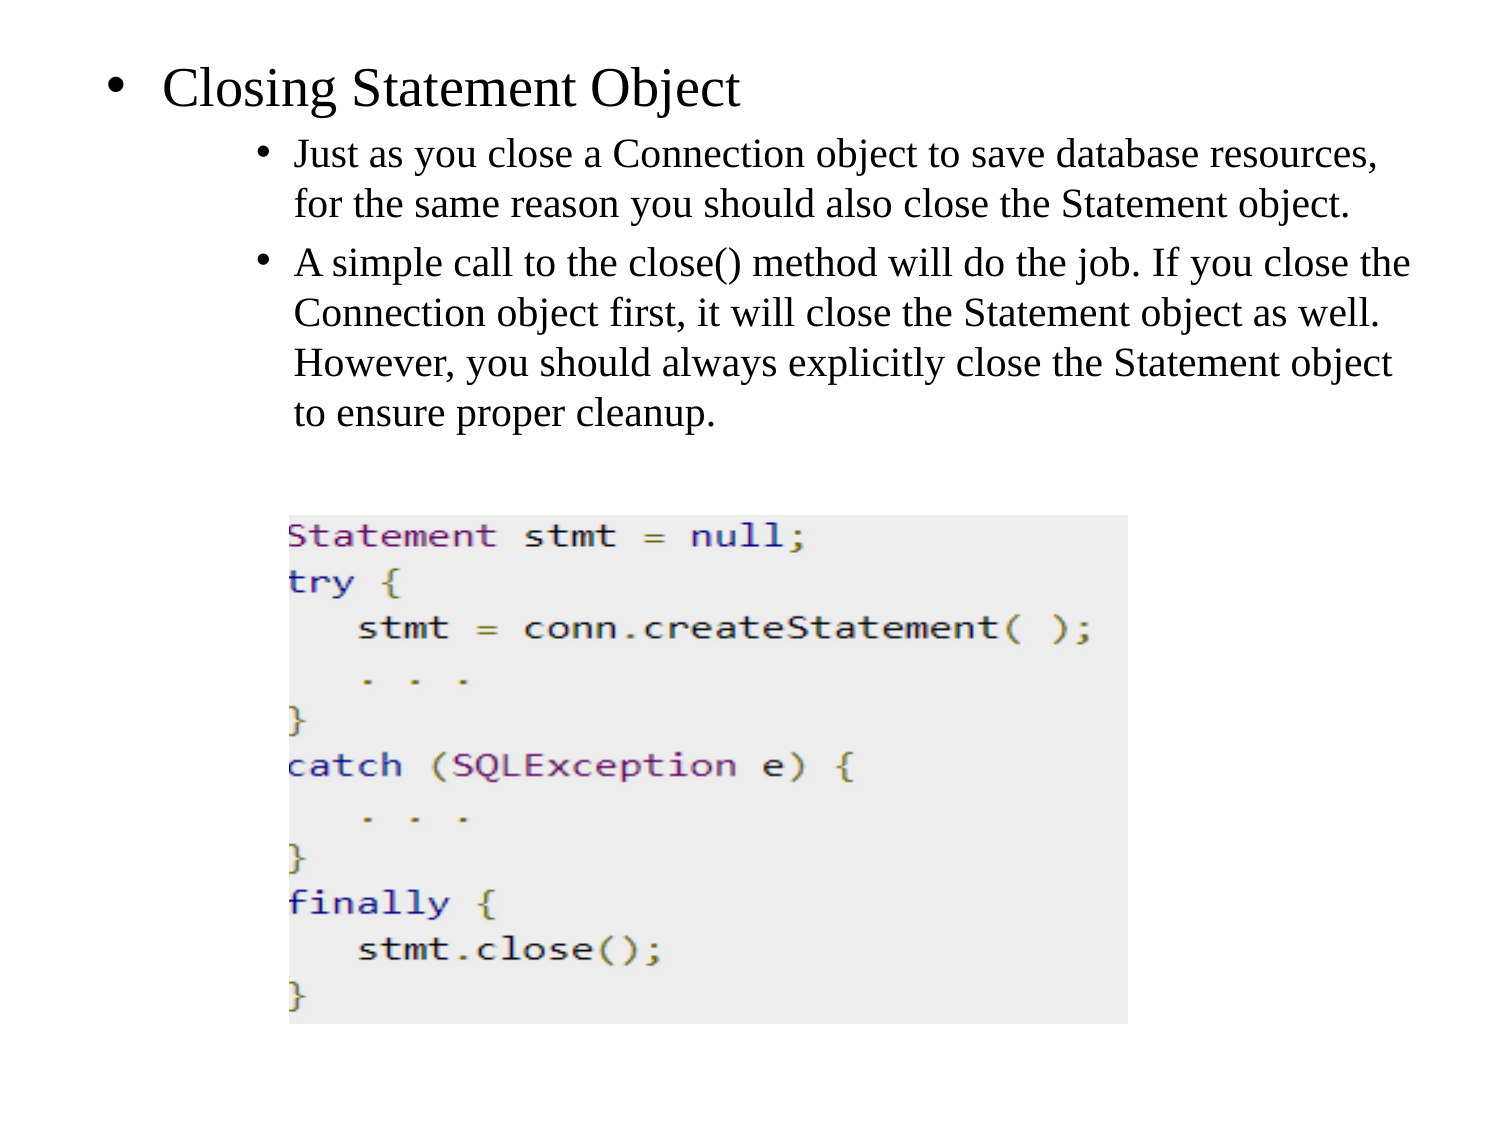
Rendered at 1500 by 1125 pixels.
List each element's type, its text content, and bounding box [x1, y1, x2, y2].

picture [288, 514, 1129, 1024]
text_box Closing Statement Object Just as you close a Connection object to save database resources, for the same reason you should also close the Statement object. A simple call to the close() method will do the job. If you close the Connection object first, it will close the Statement object as well. However, you should always explicitly close the Statement object to ensure proper cleanup. [91, 42, 1442, 598]
